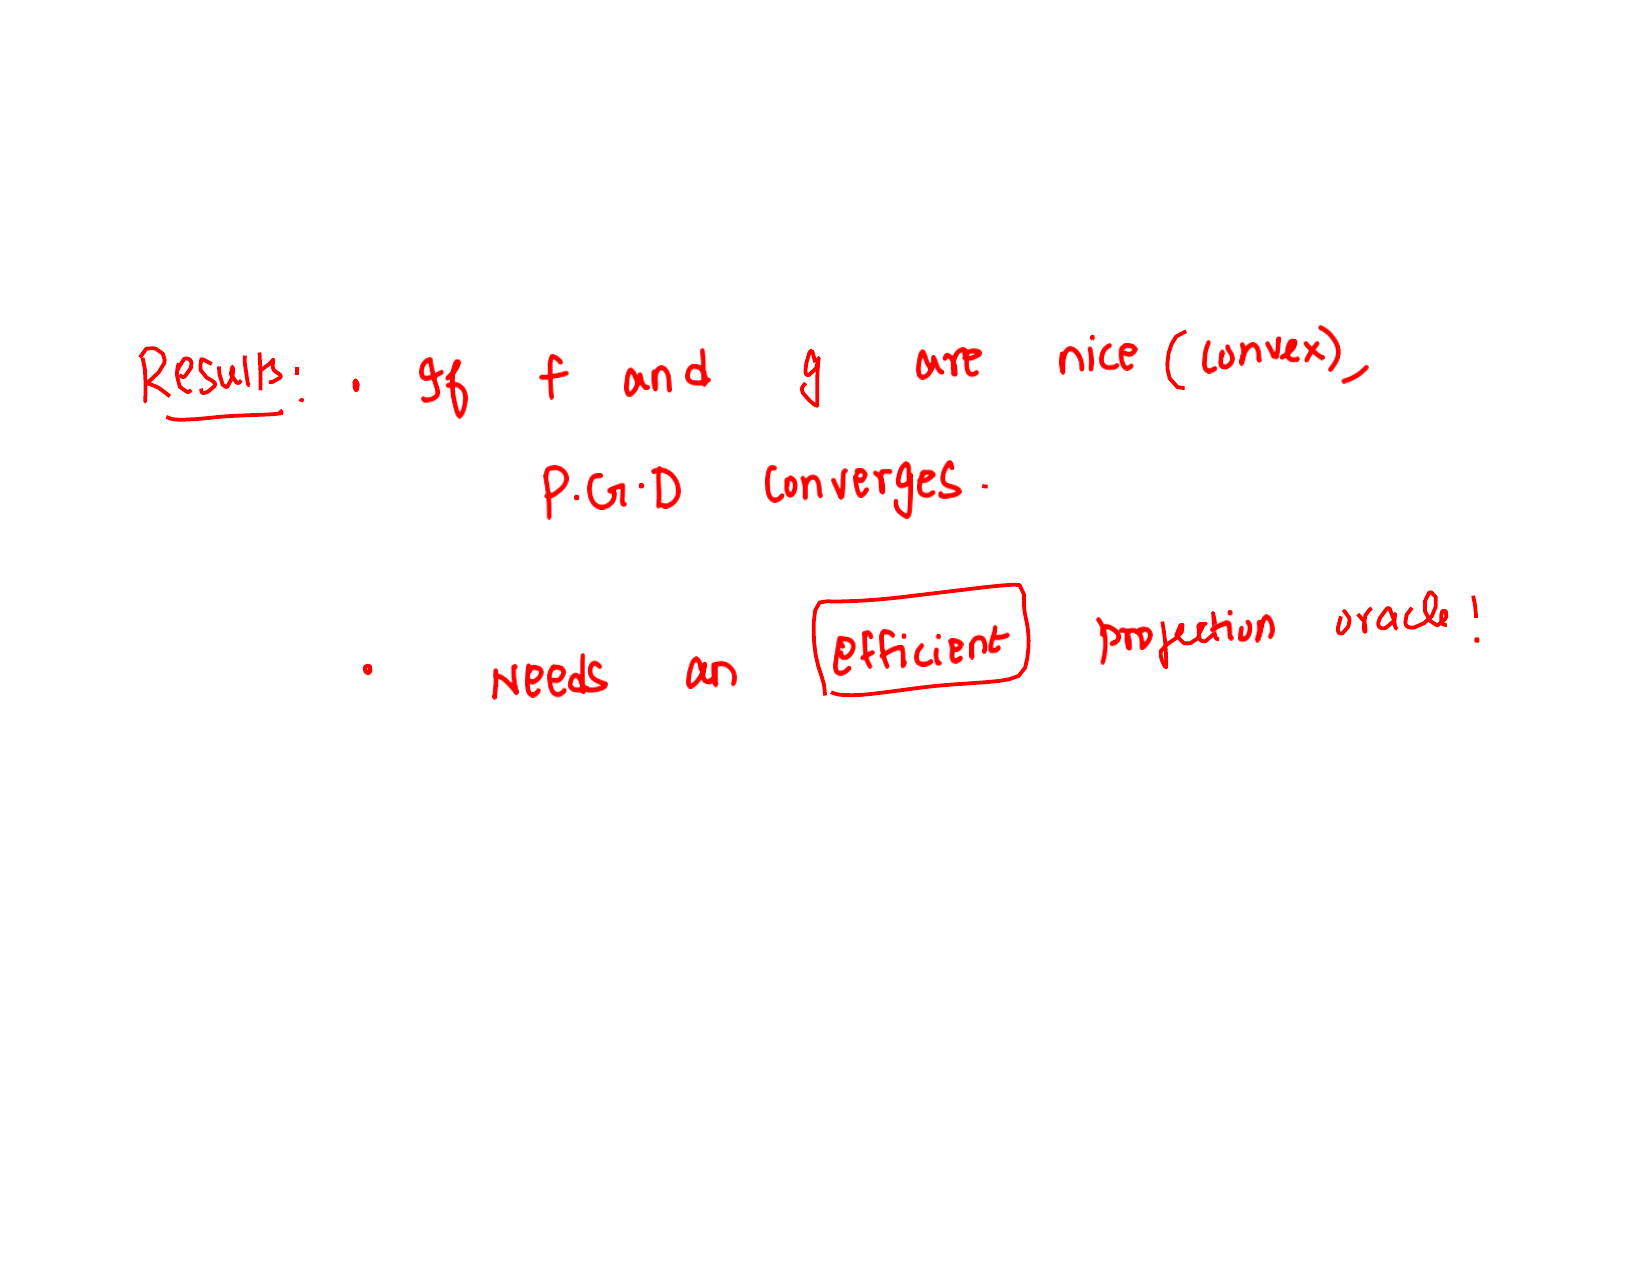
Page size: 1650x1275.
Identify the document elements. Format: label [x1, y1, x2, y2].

text_box [139, 325, 1480, 700]
